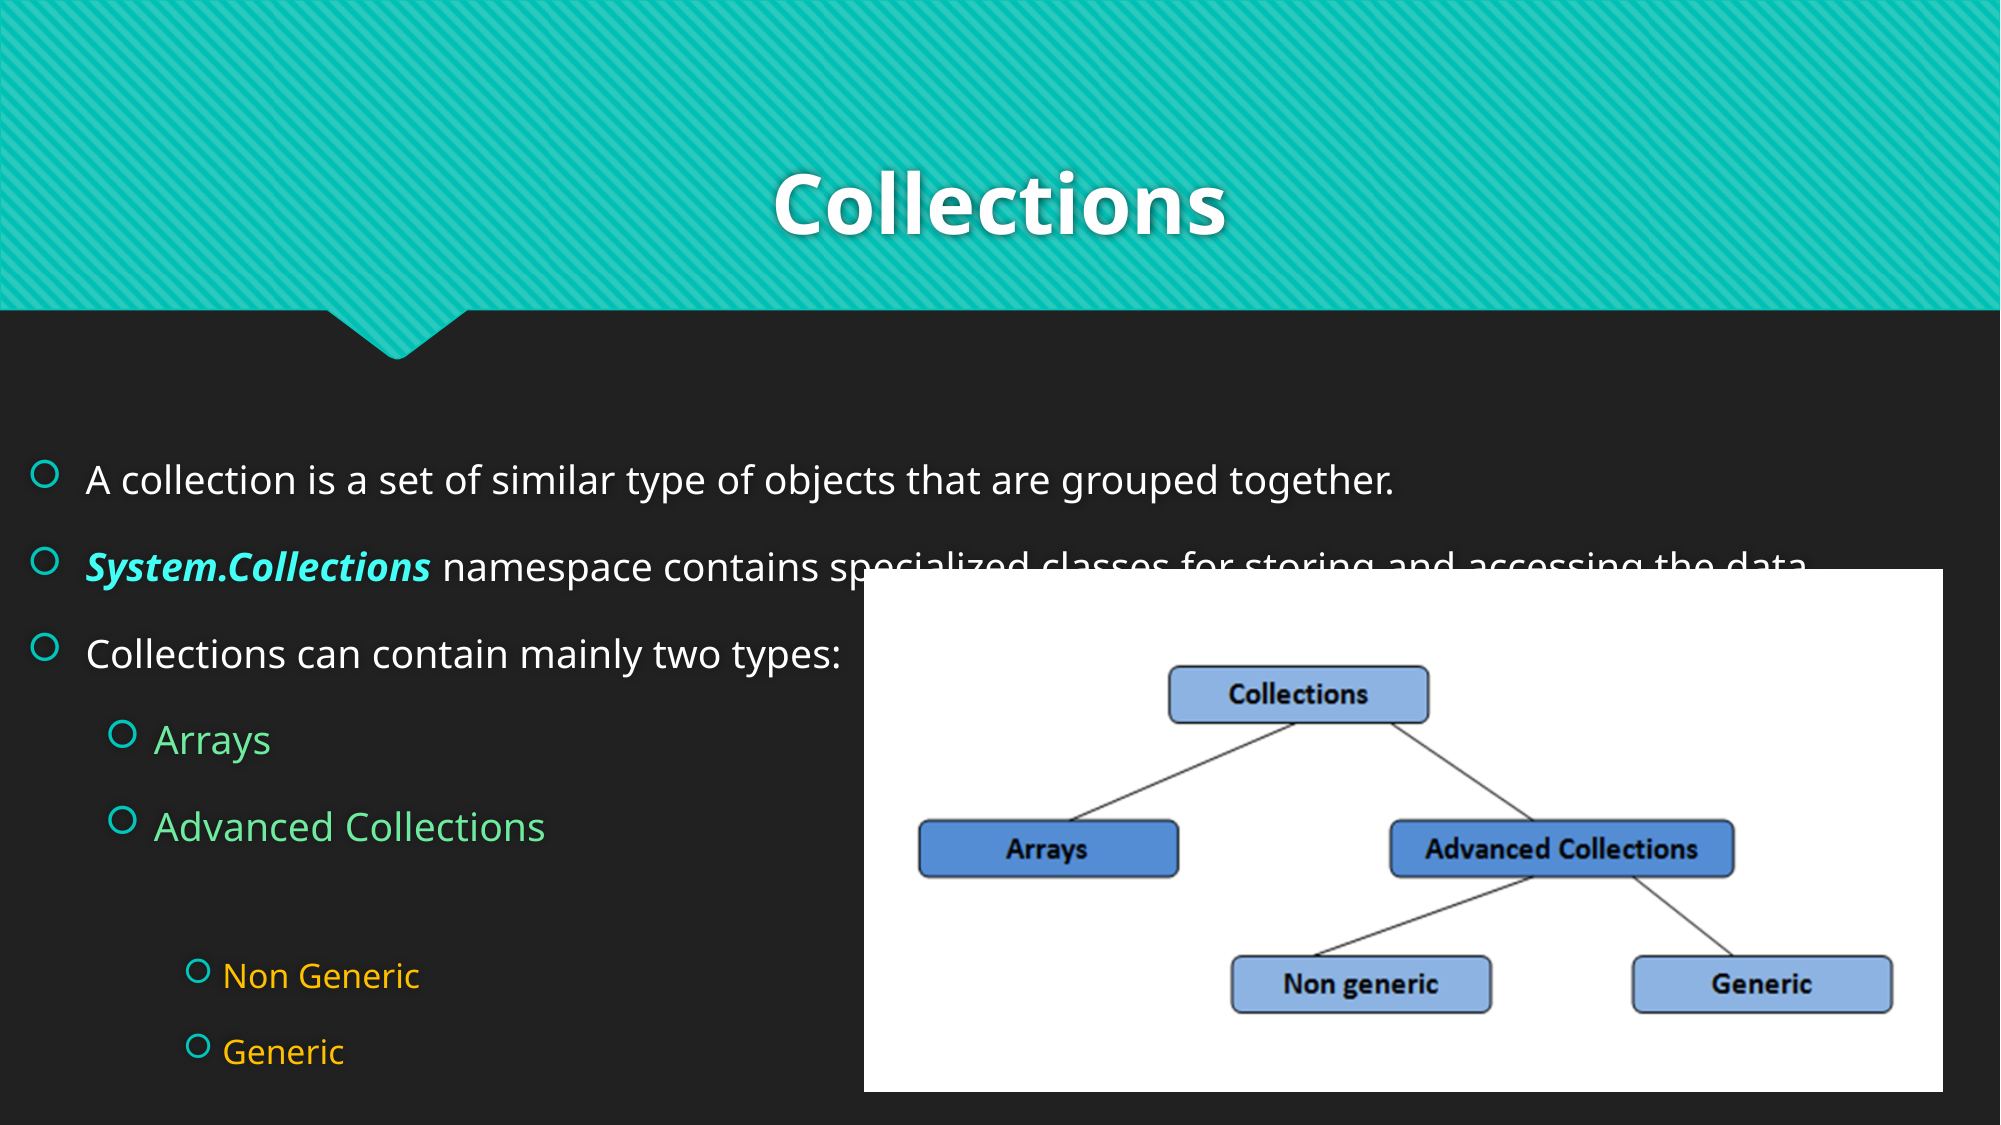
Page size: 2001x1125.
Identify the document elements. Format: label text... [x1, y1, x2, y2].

title Collections [132, 99, 1868, 259]
list A collection is a set of similar type of objects that are grouped together. System.Collections namespace contains specialized classes for storing and accessing the data. Collections can contain mainly two types: Arrays Advanced Collections Non Generic Generic [12, 424, 1916, 1084]
picture [864, 569, 1943, 1092]
